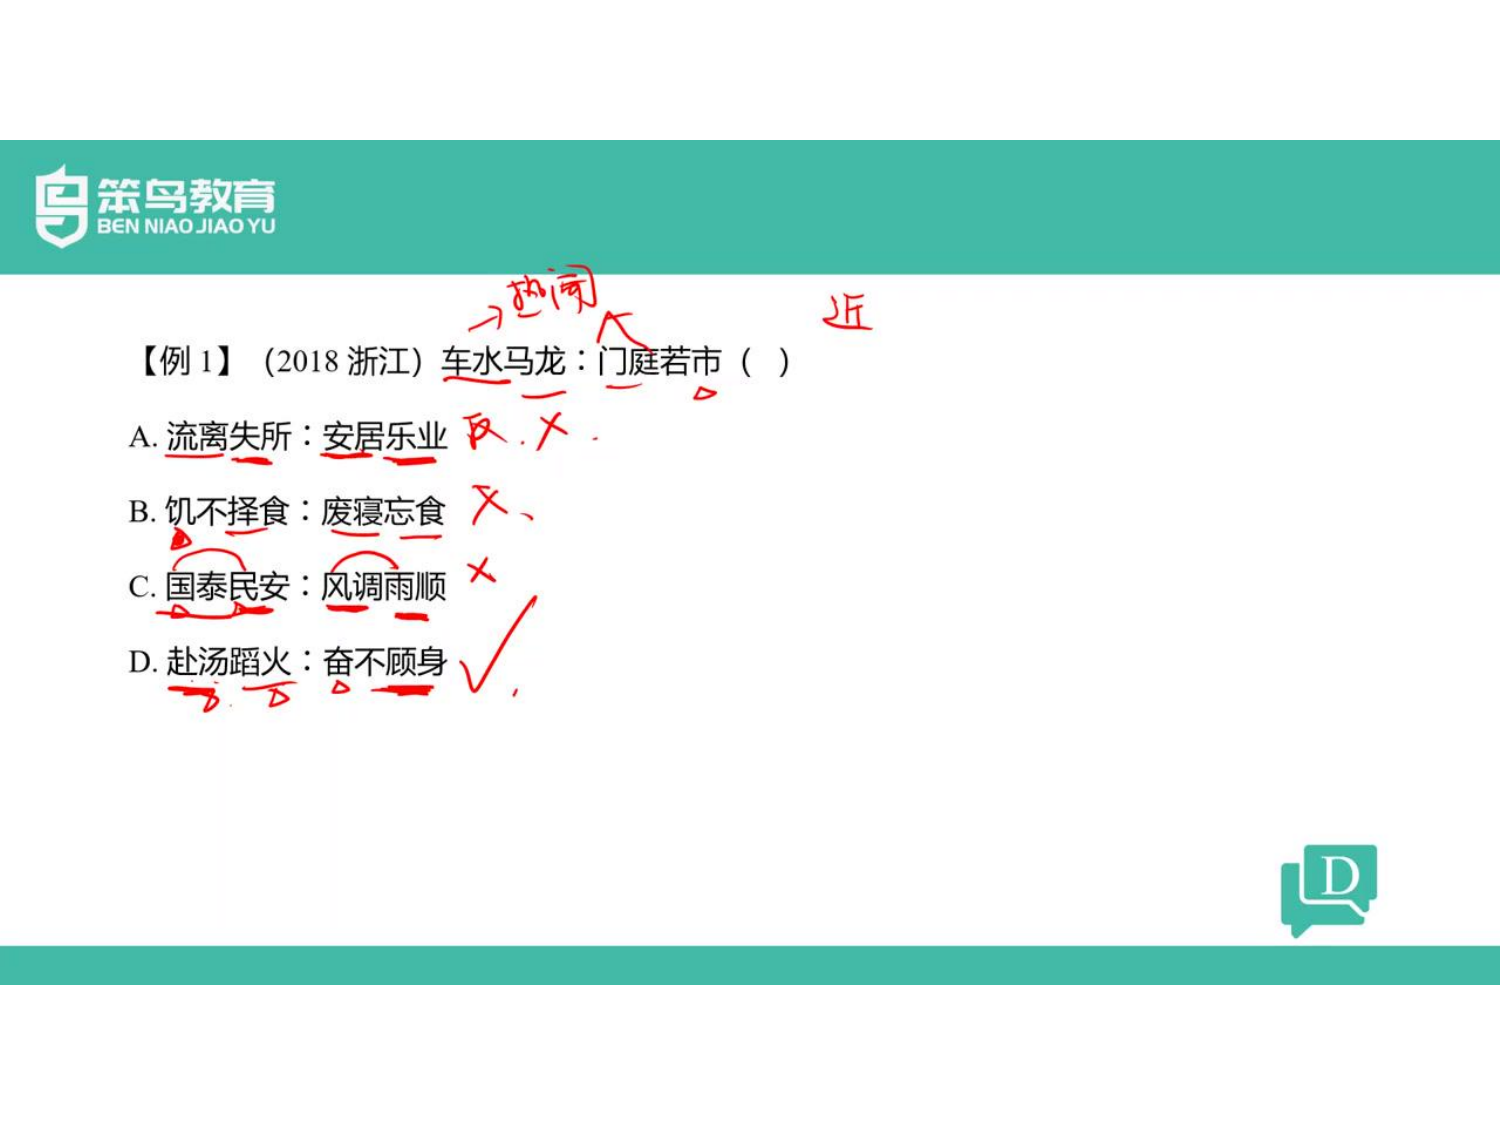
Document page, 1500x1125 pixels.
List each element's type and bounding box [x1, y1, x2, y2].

picture [0, 140, 1500, 985]
